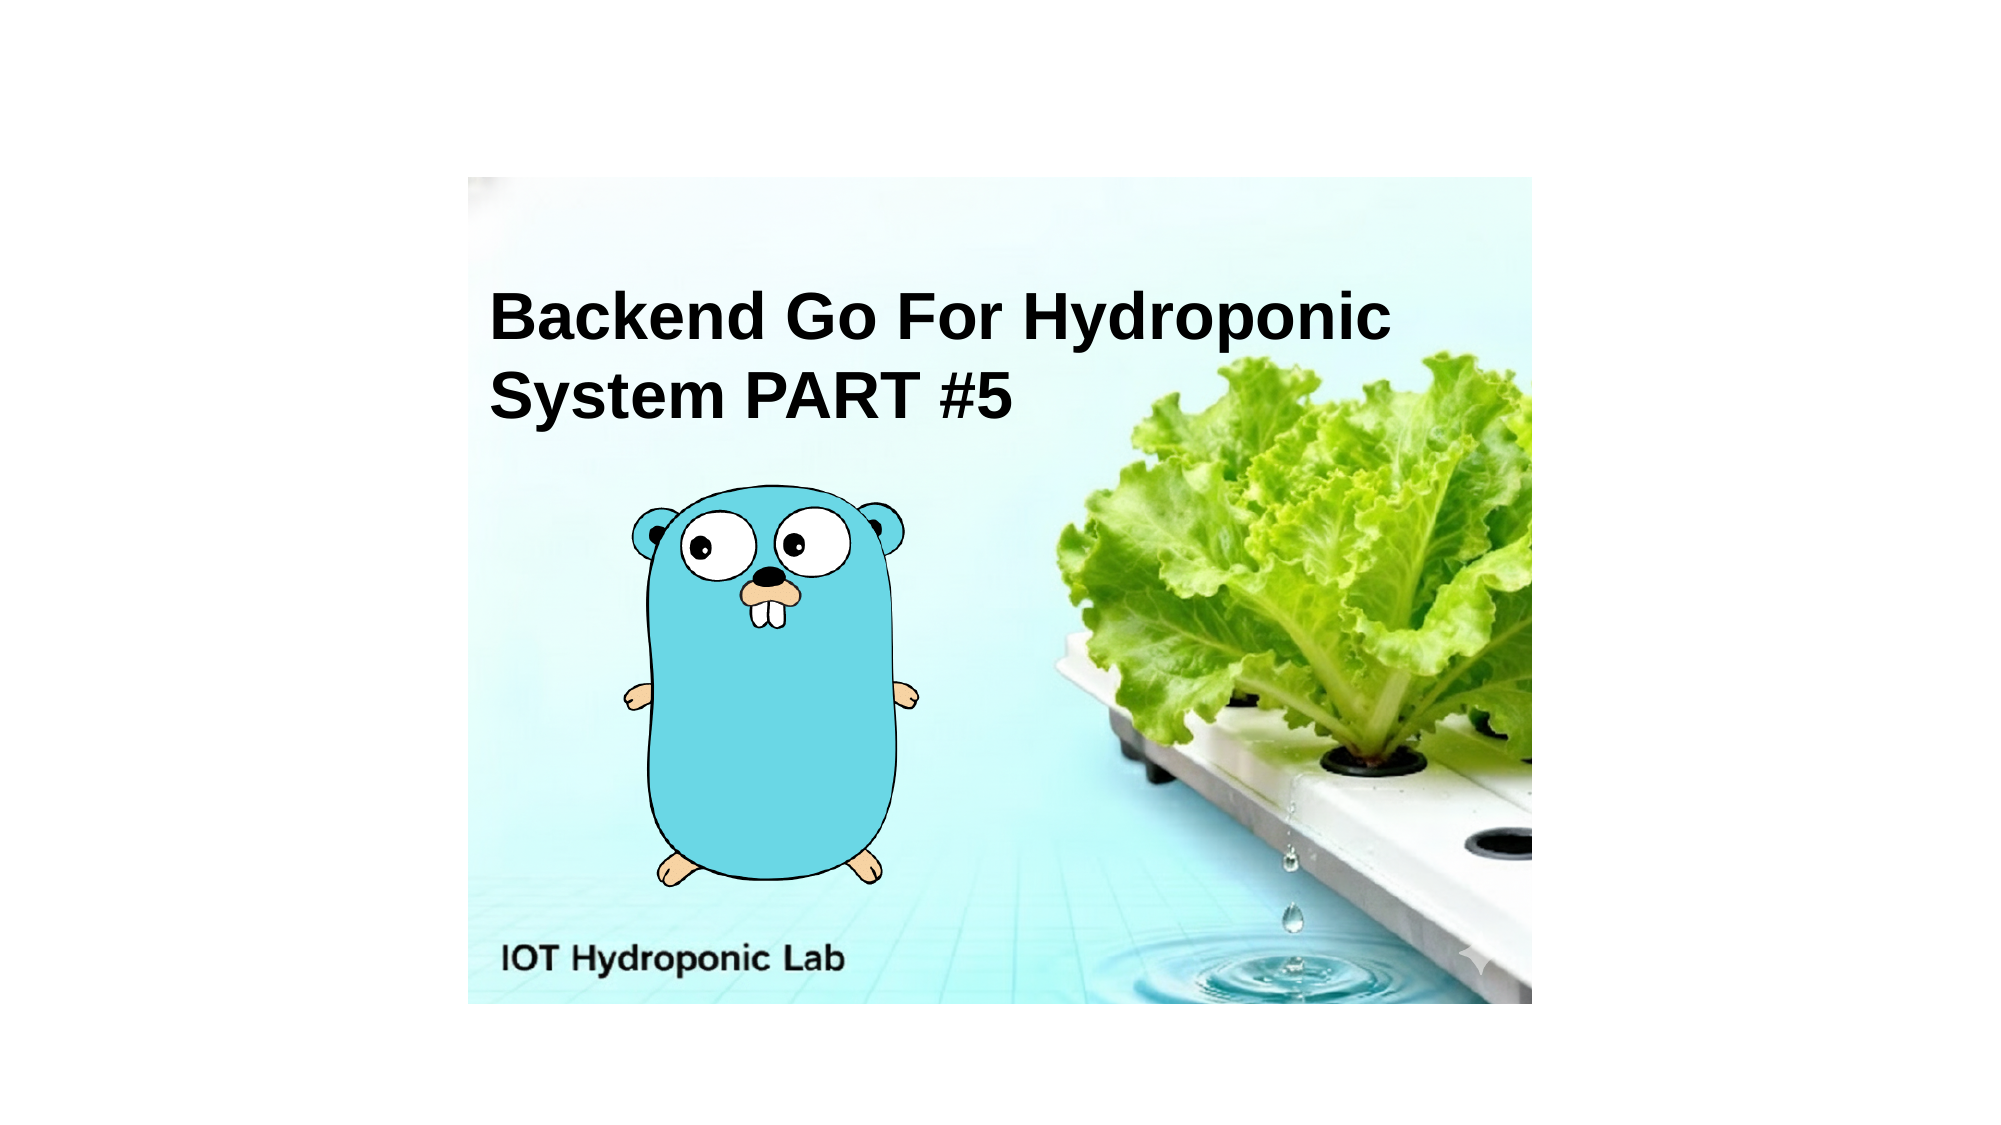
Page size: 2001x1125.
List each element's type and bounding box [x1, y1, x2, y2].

text_box [467, 176, 1532, 1005]
